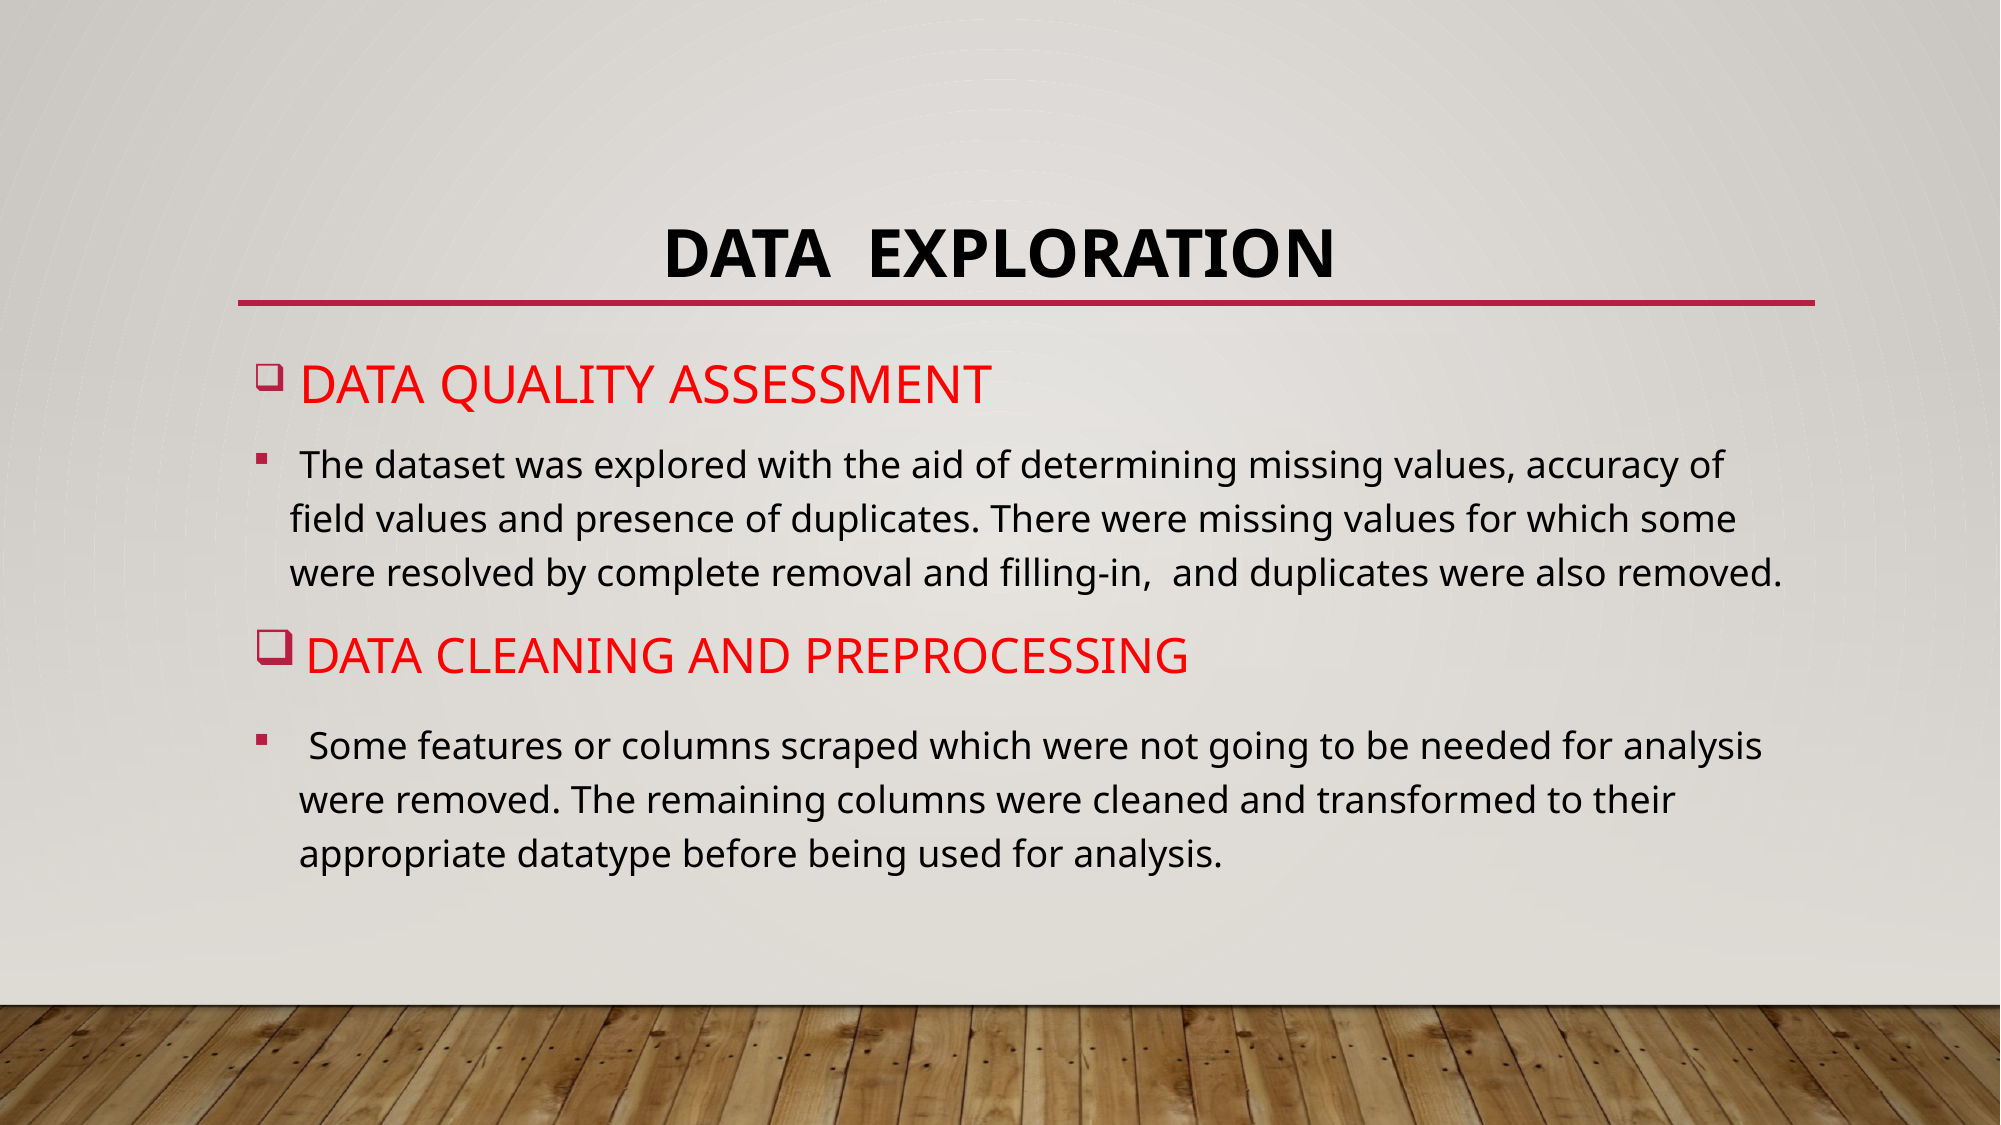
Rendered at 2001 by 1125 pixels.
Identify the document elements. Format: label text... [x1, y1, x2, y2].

title Data exploration [212, 212, 1788, 385]
list DATA QUALITY ASSESSMENT The dataset was explored with the aid of determining missing values, accuracy of field values and presence of duplicates. There were missing values for which some were resolved by complete removal and filling-in, and duplicates were also removed. DATA CLEANING AND PREPROCESSING Some features or columns scraped which were not going to be needed for analysis were removed. The remaining columns were cleaned and transformed to their appropriate datatype before being used for analysis. [238, 330, 1814, 892]
picture [0, 1005, 2000, 1125]
